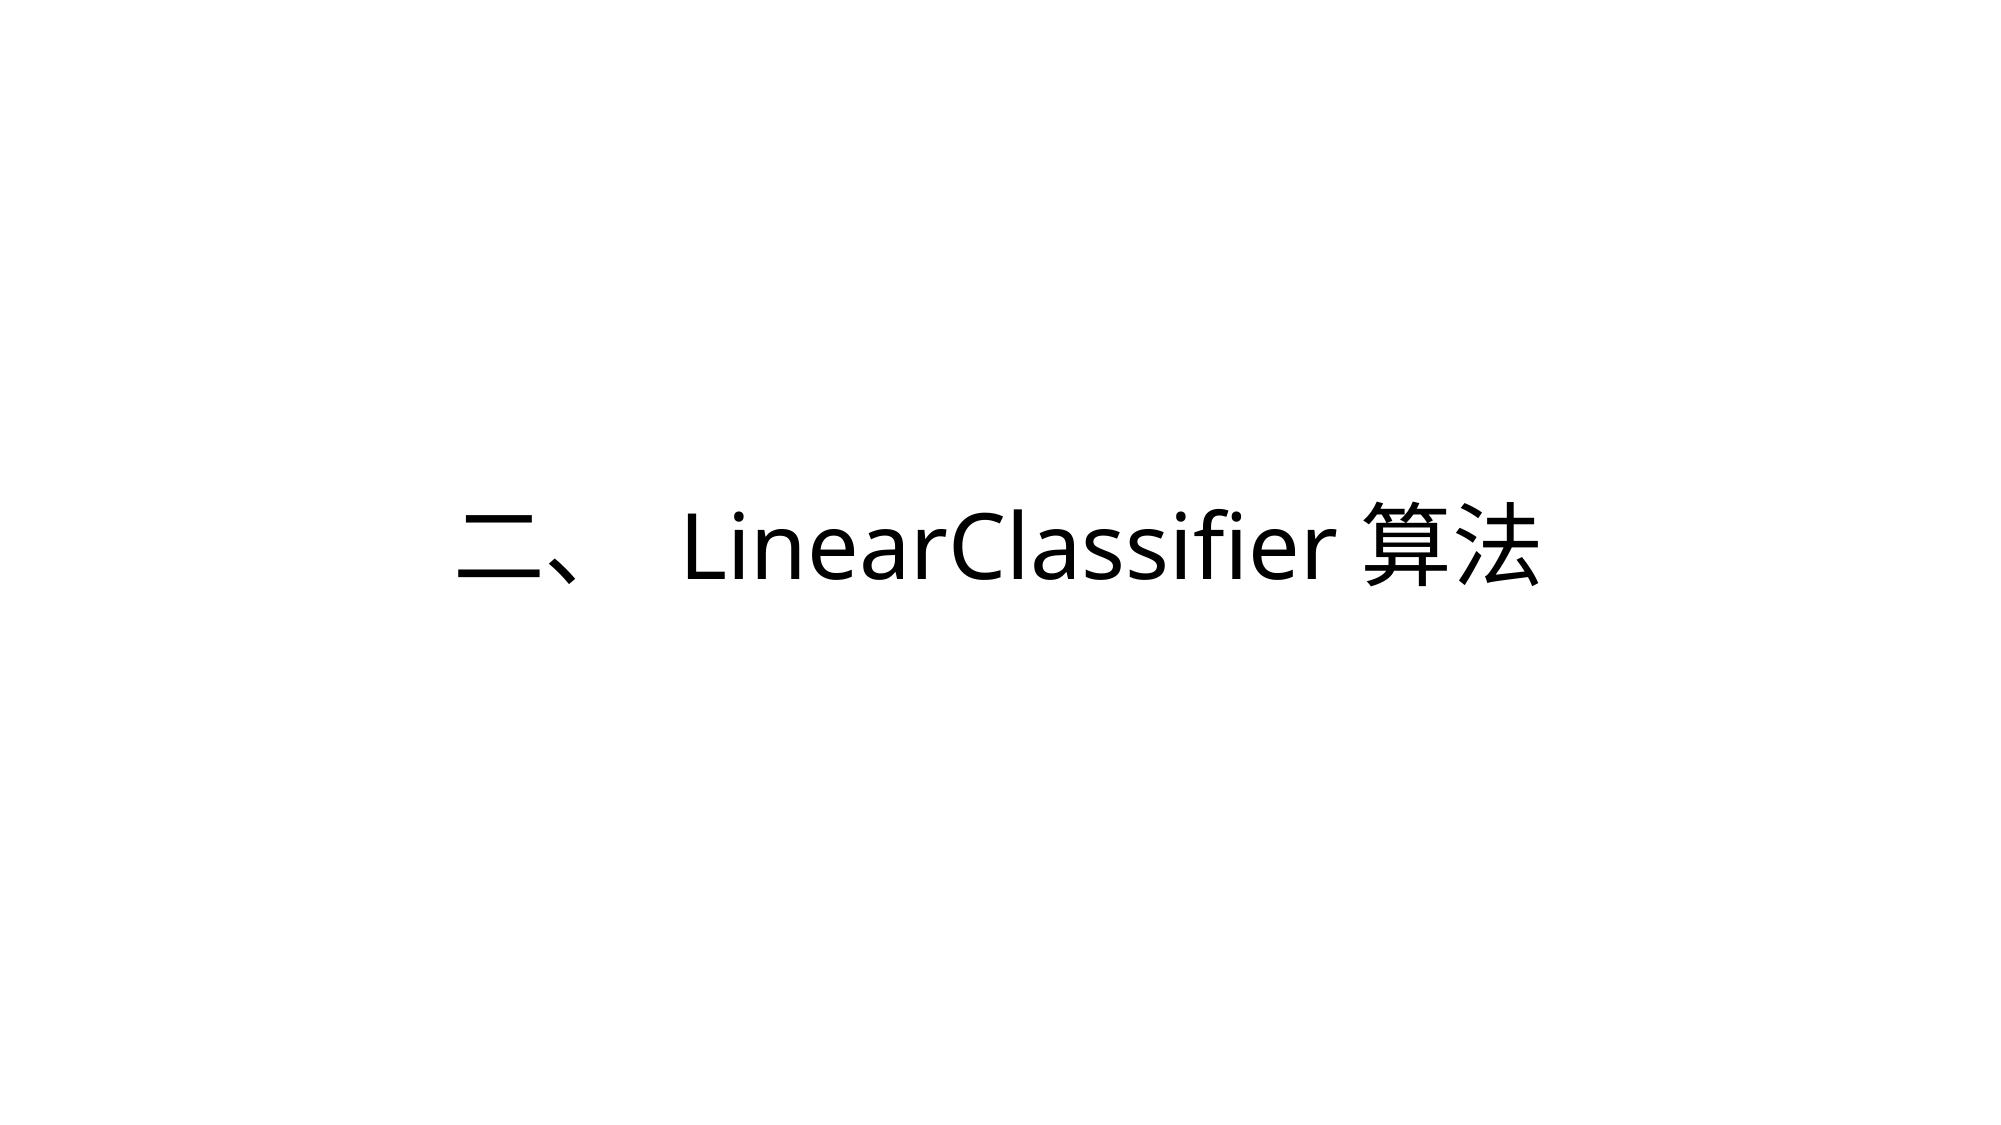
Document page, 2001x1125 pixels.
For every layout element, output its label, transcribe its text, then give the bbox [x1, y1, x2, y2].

title 二、 LinearClassifier算法 [438, 418, 1585, 682]
